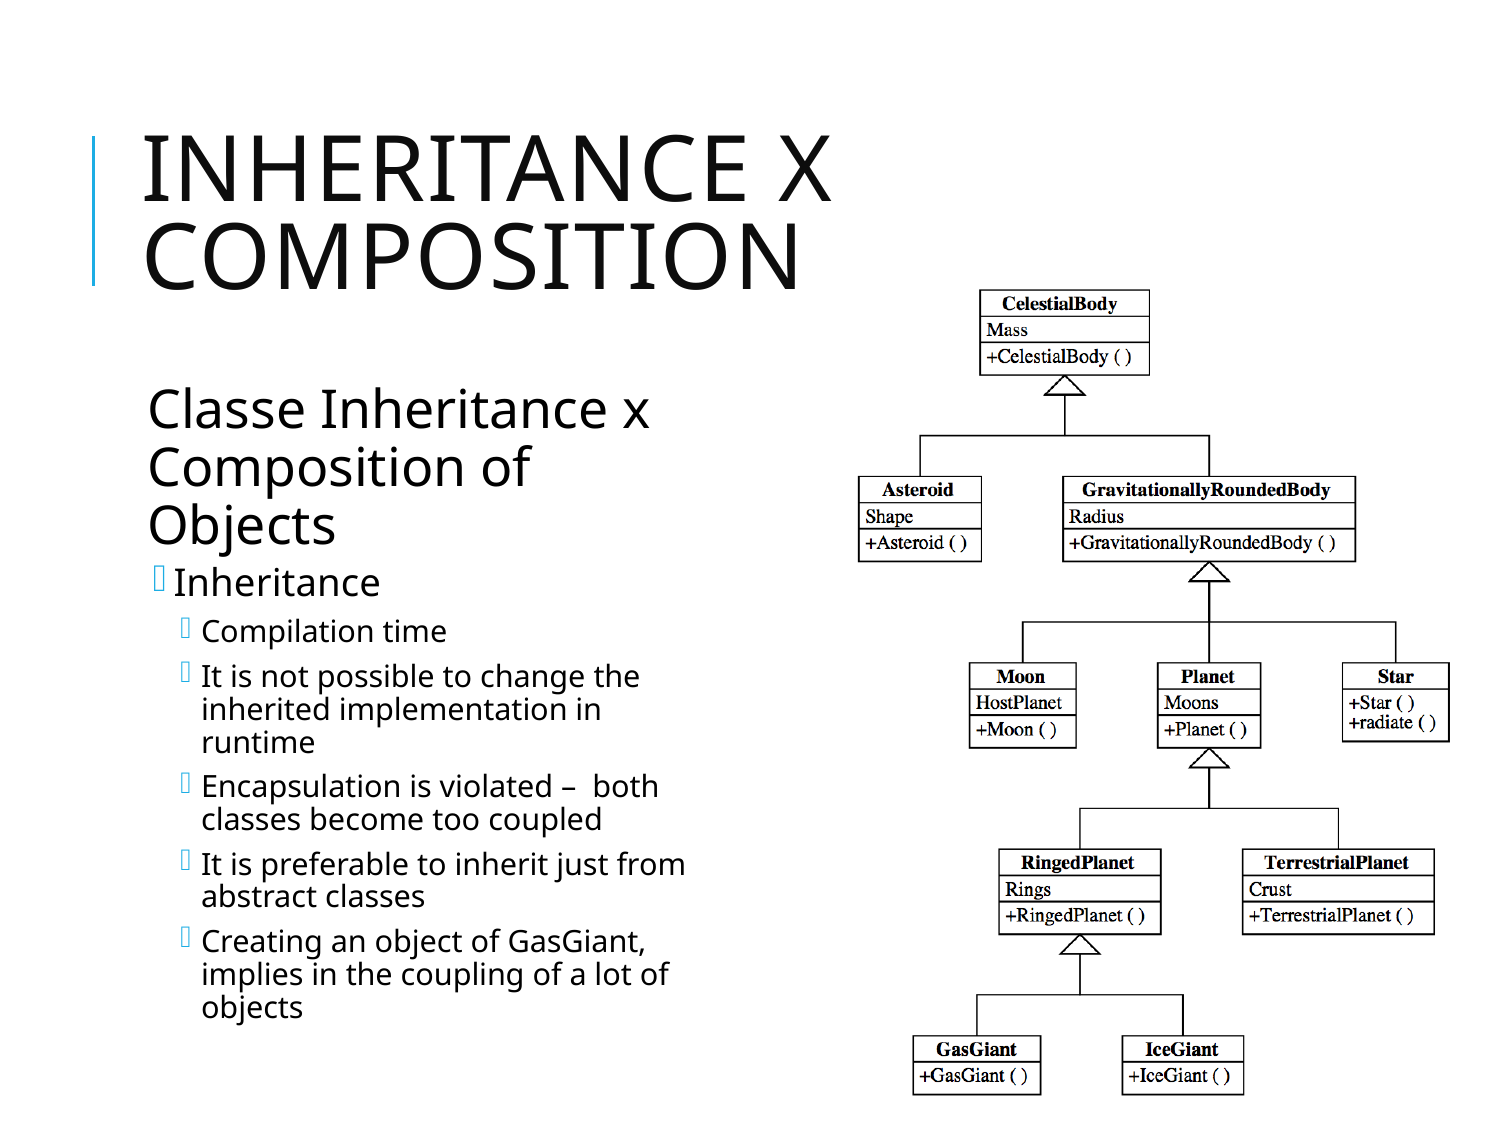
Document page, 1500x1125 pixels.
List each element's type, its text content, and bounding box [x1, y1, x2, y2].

list Classe Inheritance x Composition of Objects Inheritance Compilation time It is not possible to change the inherited implementation in runtime Encapsulation is violated – both classes become too coupled It is preferable to inherit just from abstract classes Creating an object of GasGiant, implies in the coupling of a lot of objects [126, 375, 711, 1035]
picture [844, 278, 1471, 1111]
title Inheritance x composition [126, 96, 1322, 342]
